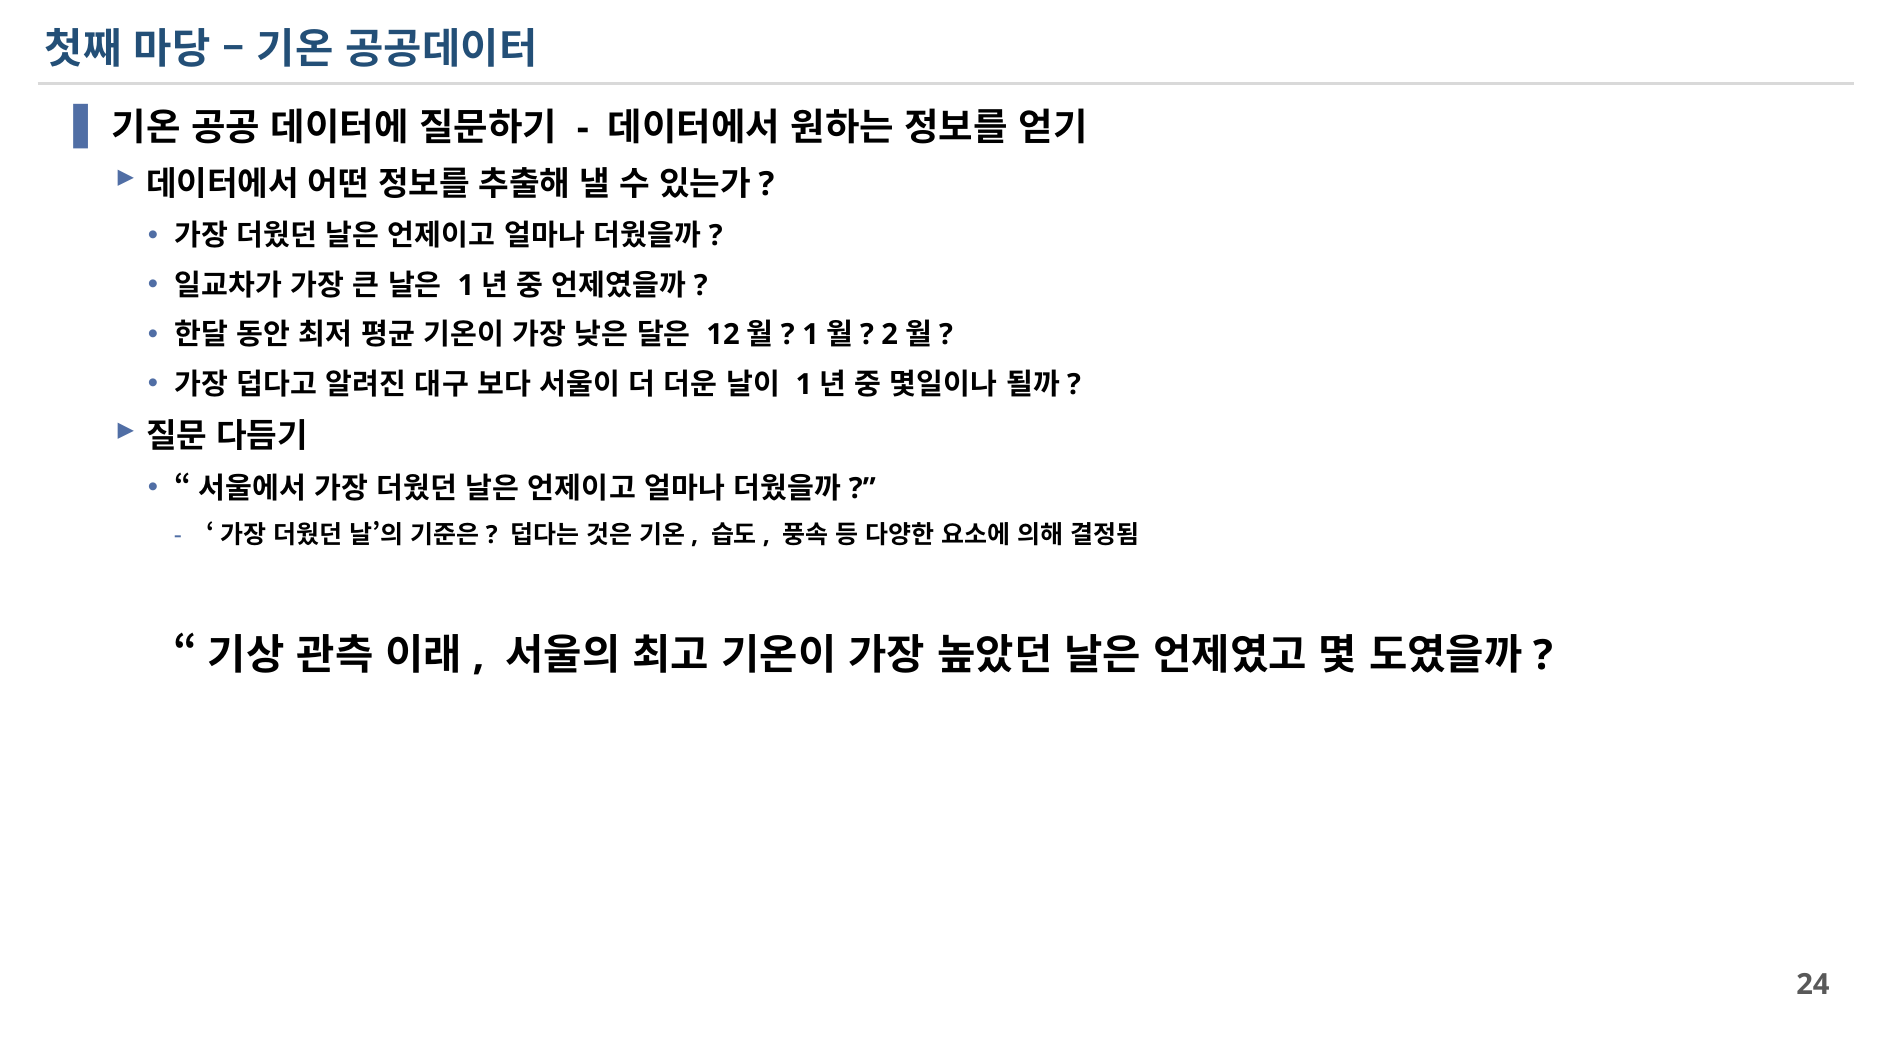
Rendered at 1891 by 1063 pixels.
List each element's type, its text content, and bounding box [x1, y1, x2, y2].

list 기온 공공 데이터에 질문하기 - 데이터에서 원하는 정보를 얻기 데이터에서 어떤 정보를 추출해 낼 수 있는가? 가장 더웠던 날은 언제이고 얼마나 더웠을까? 일교차가 가장 큰 날은 1년 중 언제였을까? 한달 동안 최저 평균 기온이 가장 낮은 달은 12월? 1월? 2월? 가장 덥다고 알려진 대구 보다 서울이 더 더운 날이 1년 중 몇일이나 될까? 질문 다듬기 “서울에서 가장 더웠던 날은 언제이고 얼마나 더웠을까?” ‘가장 더웠던 날’의 기준은? 덥다는 것은 기온, 습도, 풍속 등 다양한 요소에 의해 결정됨 “기상 관측 이래, 서울의 최고 기온이 가장 높았던 날은 언제였고 몇 도였을까? [43, 94, 1845, 382]
title 첫째 마당 – 기온 공공데이터 [29, 14, 1809, 80]
slide_number 24 [1703, 956, 1845, 1014]
